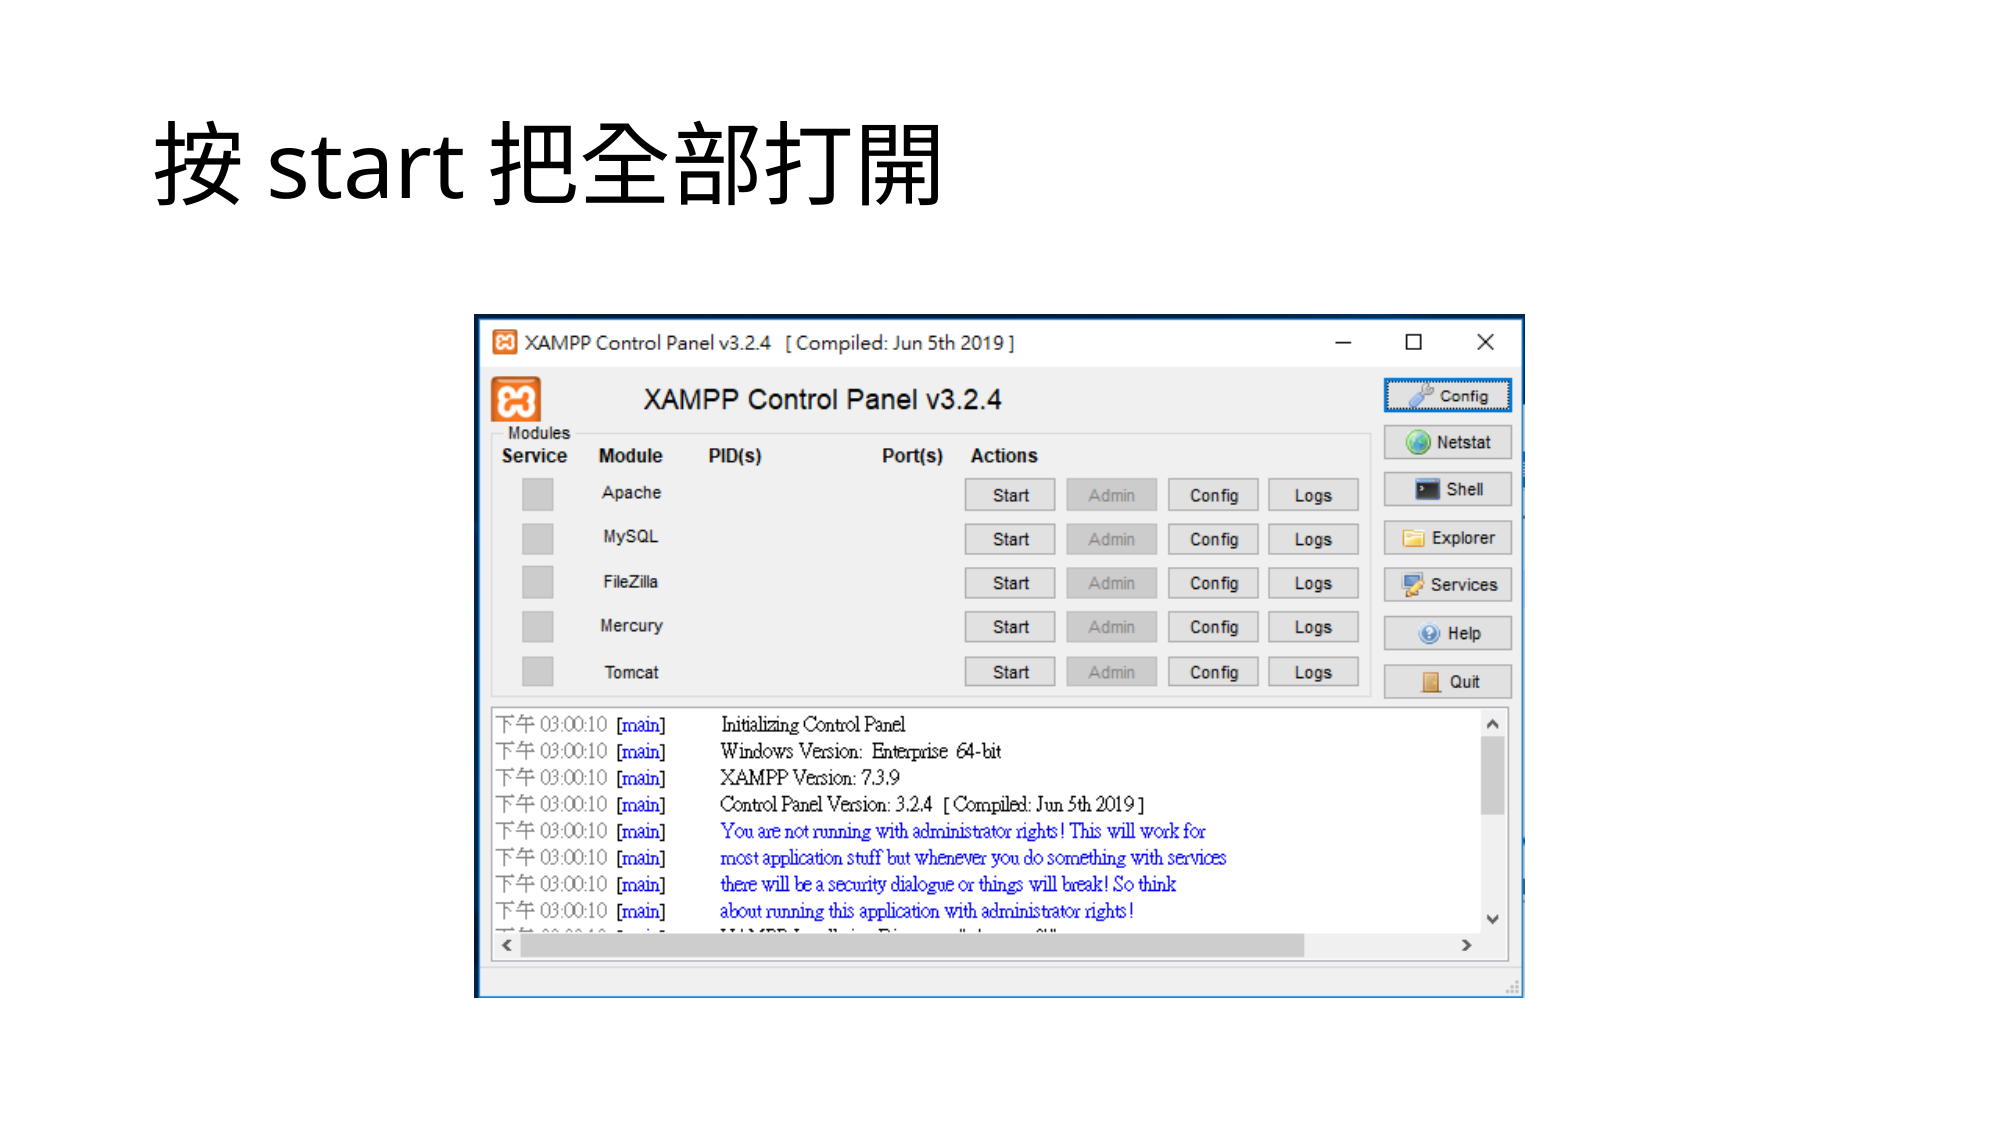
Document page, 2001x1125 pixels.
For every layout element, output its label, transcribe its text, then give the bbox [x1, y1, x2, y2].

title 按start把全部打開 [137, 59, 1863, 278]
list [474, 314, 1525, 998]
